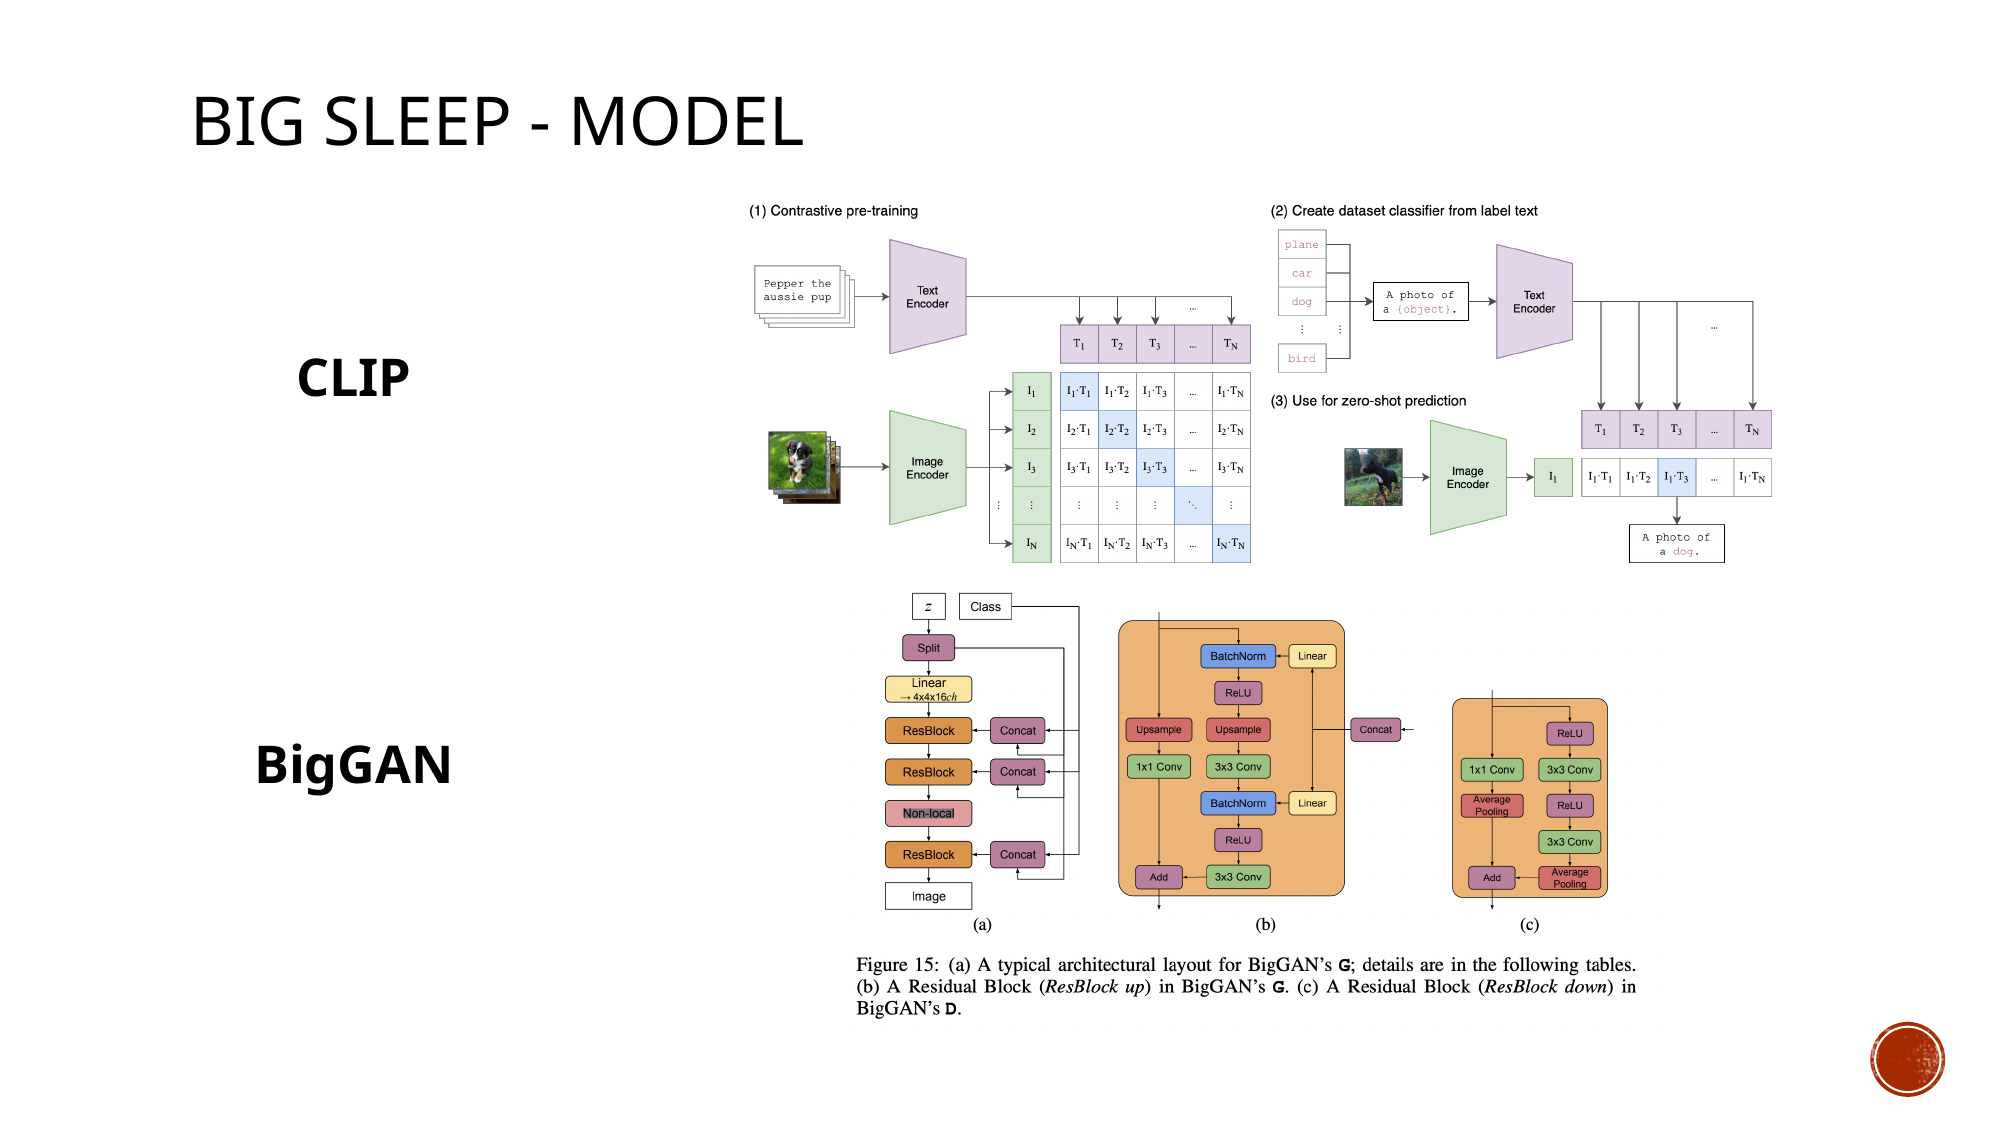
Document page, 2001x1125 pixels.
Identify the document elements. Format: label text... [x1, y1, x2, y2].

text_box BigGAN [163, 723, 544, 802]
title Big sleep - Model [175, 79, 1390, 168]
text_box CLIP [234, 336, 474, 414]
picture [747, 201, 1772, 563]
picture [816, 576, 1663, 1028]
